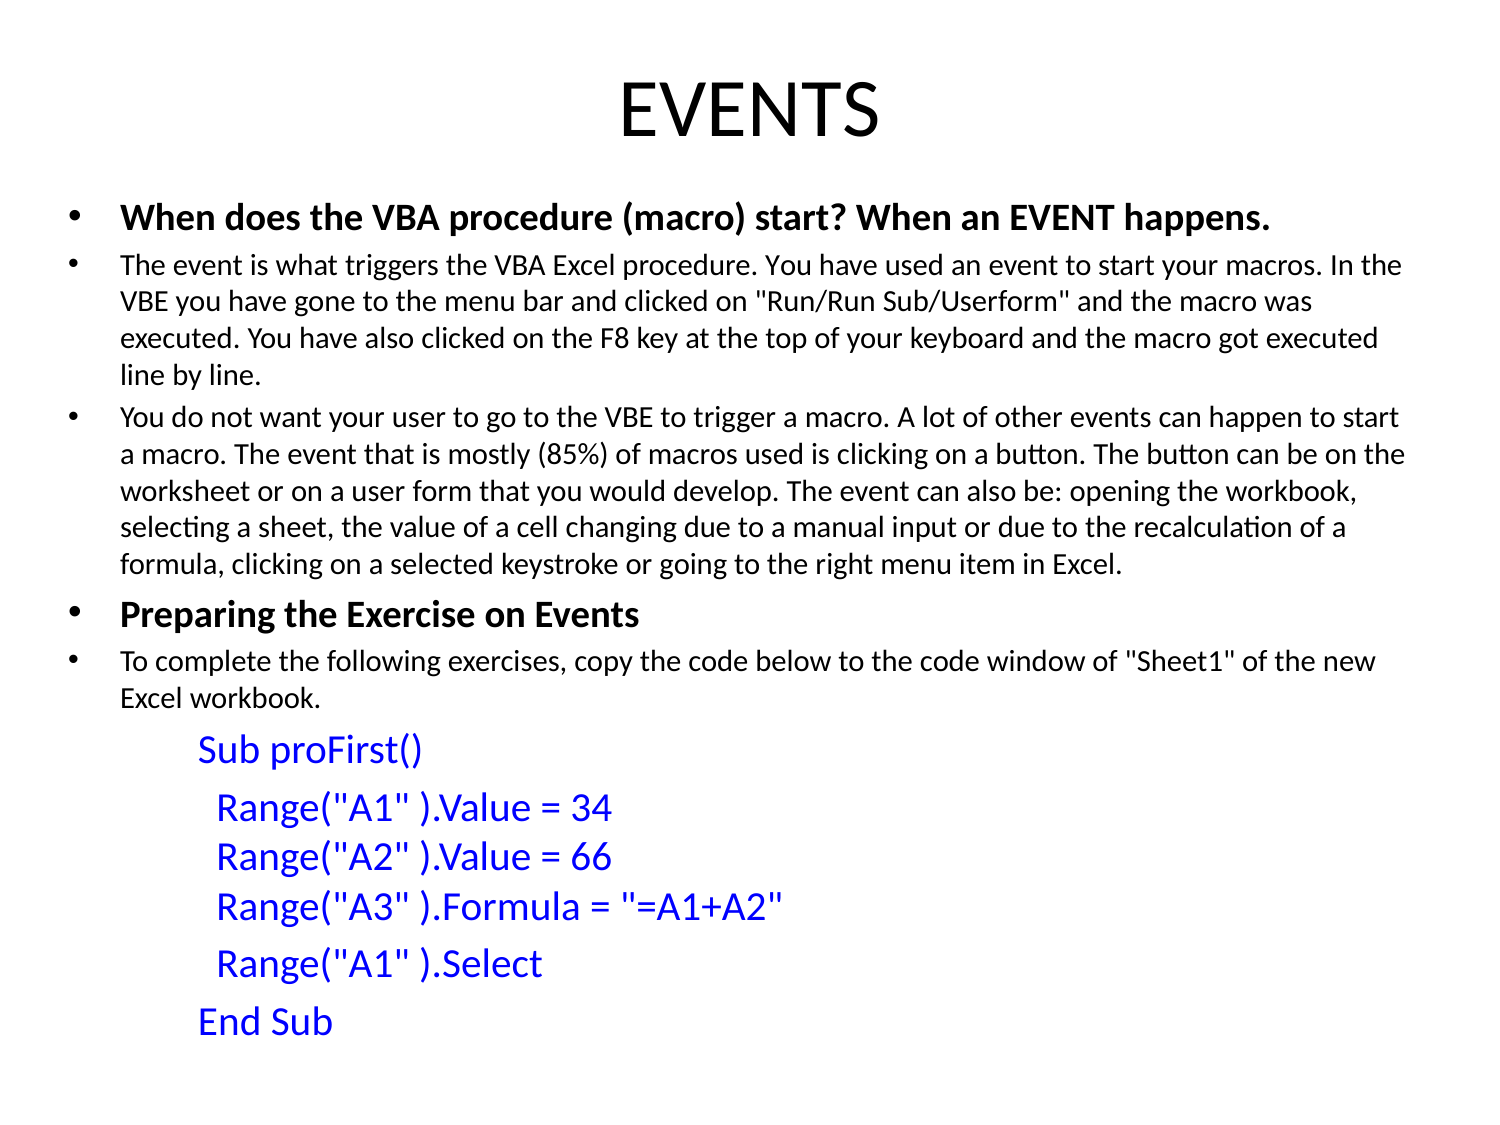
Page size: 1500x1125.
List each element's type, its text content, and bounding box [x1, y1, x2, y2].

title EVENTS [75, 45, 1425, 161]
list When does the VBA procedure (macro) start? When an EVENT happens. The event is what triggers the VBA Excel procedure. You have used an event to start your macros. In the VBE you have gone to the menu bar and clicked on "Run/Run Sub/Userform" and the macro was executed. You have also clicked on the F8 key at the top of your keyboard and the macro got executed line by line. You do not want your user to go to the VBE to trigger a macro. A lot of other events can happen to start a macro. The event that is mostly (85%) of macros used is clicking on a button. The button can be on the worksheet or on a user form that you would develop. The event can also be: opening the workbook, selecting a sheet, the value of a cell changing due to a manual input or due to the recalculation of a formula, clicking on a selected keystroke or going to the right menu item in Excel. Preparing the Exercise on Events To complete the following exercises, copy the code below to the code window of "Sheet1" of the new Excel workbook. Sub proFirst() Range("A1" ).Value = 34 Range("A2" ).Value = 66 Range("A3" ).Formula = "=A1+A2" Range("A1" ).Select End Sub [53, 184, 1436, 1059]
